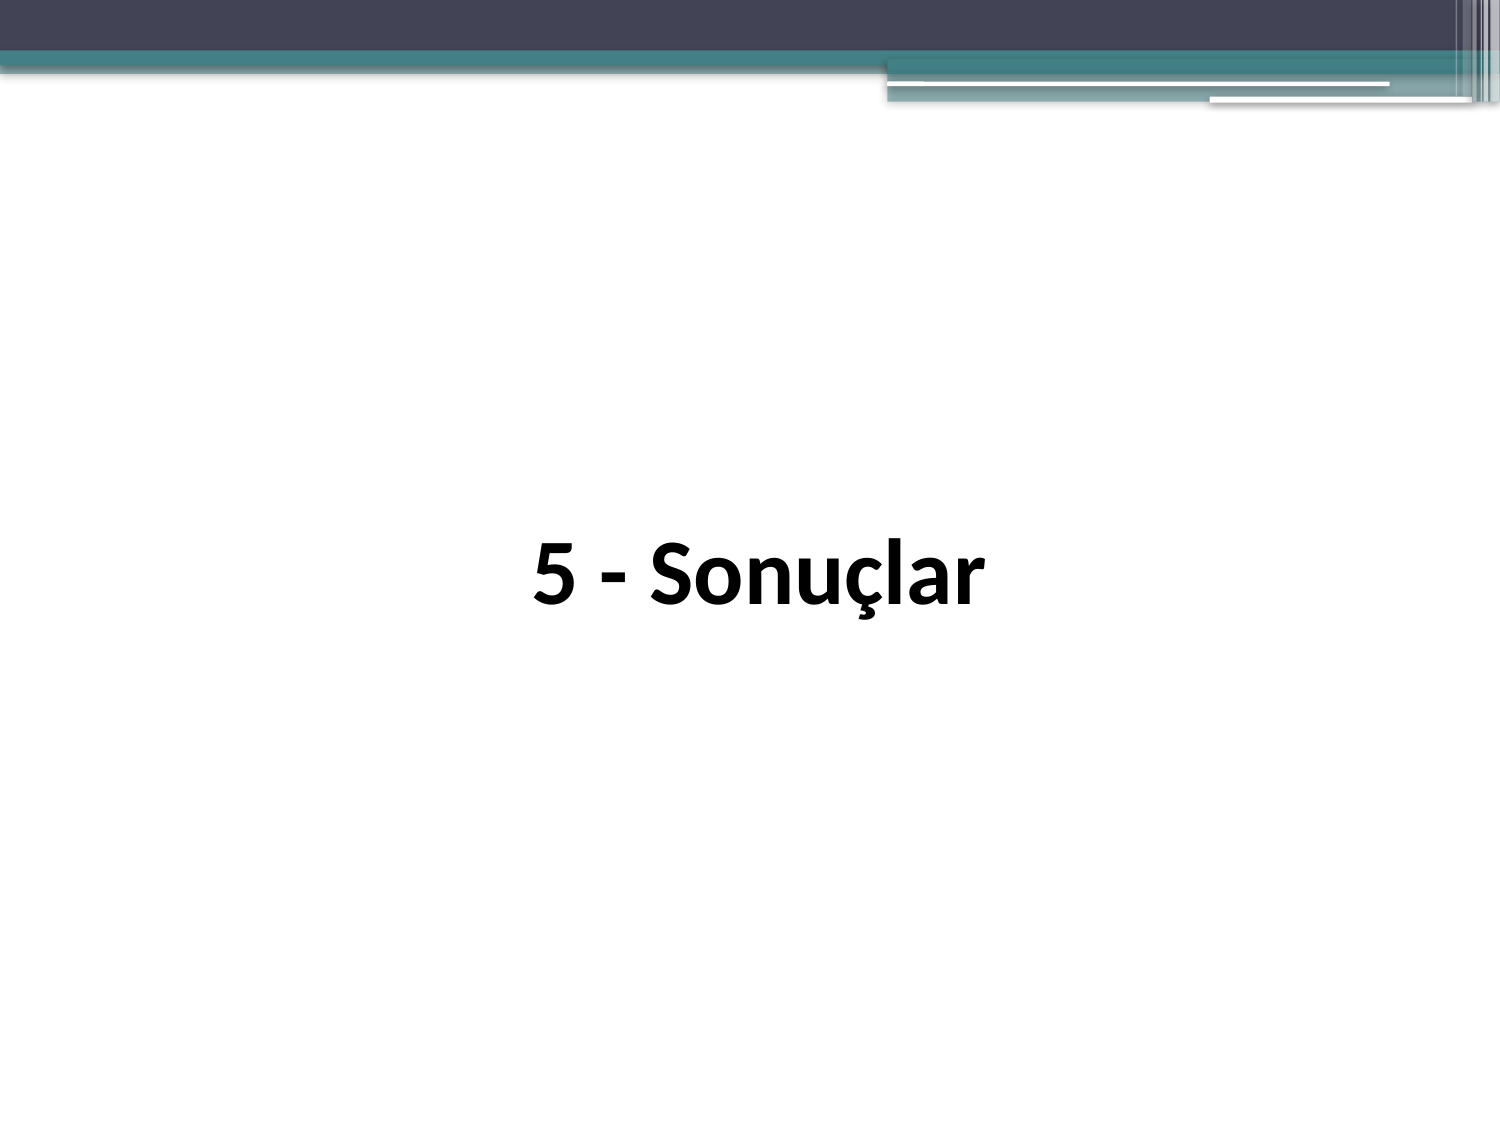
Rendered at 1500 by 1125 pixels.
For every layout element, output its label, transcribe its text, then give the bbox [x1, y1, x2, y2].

list 5 - Sonuçlar [75, 503, 1425, 1079]
